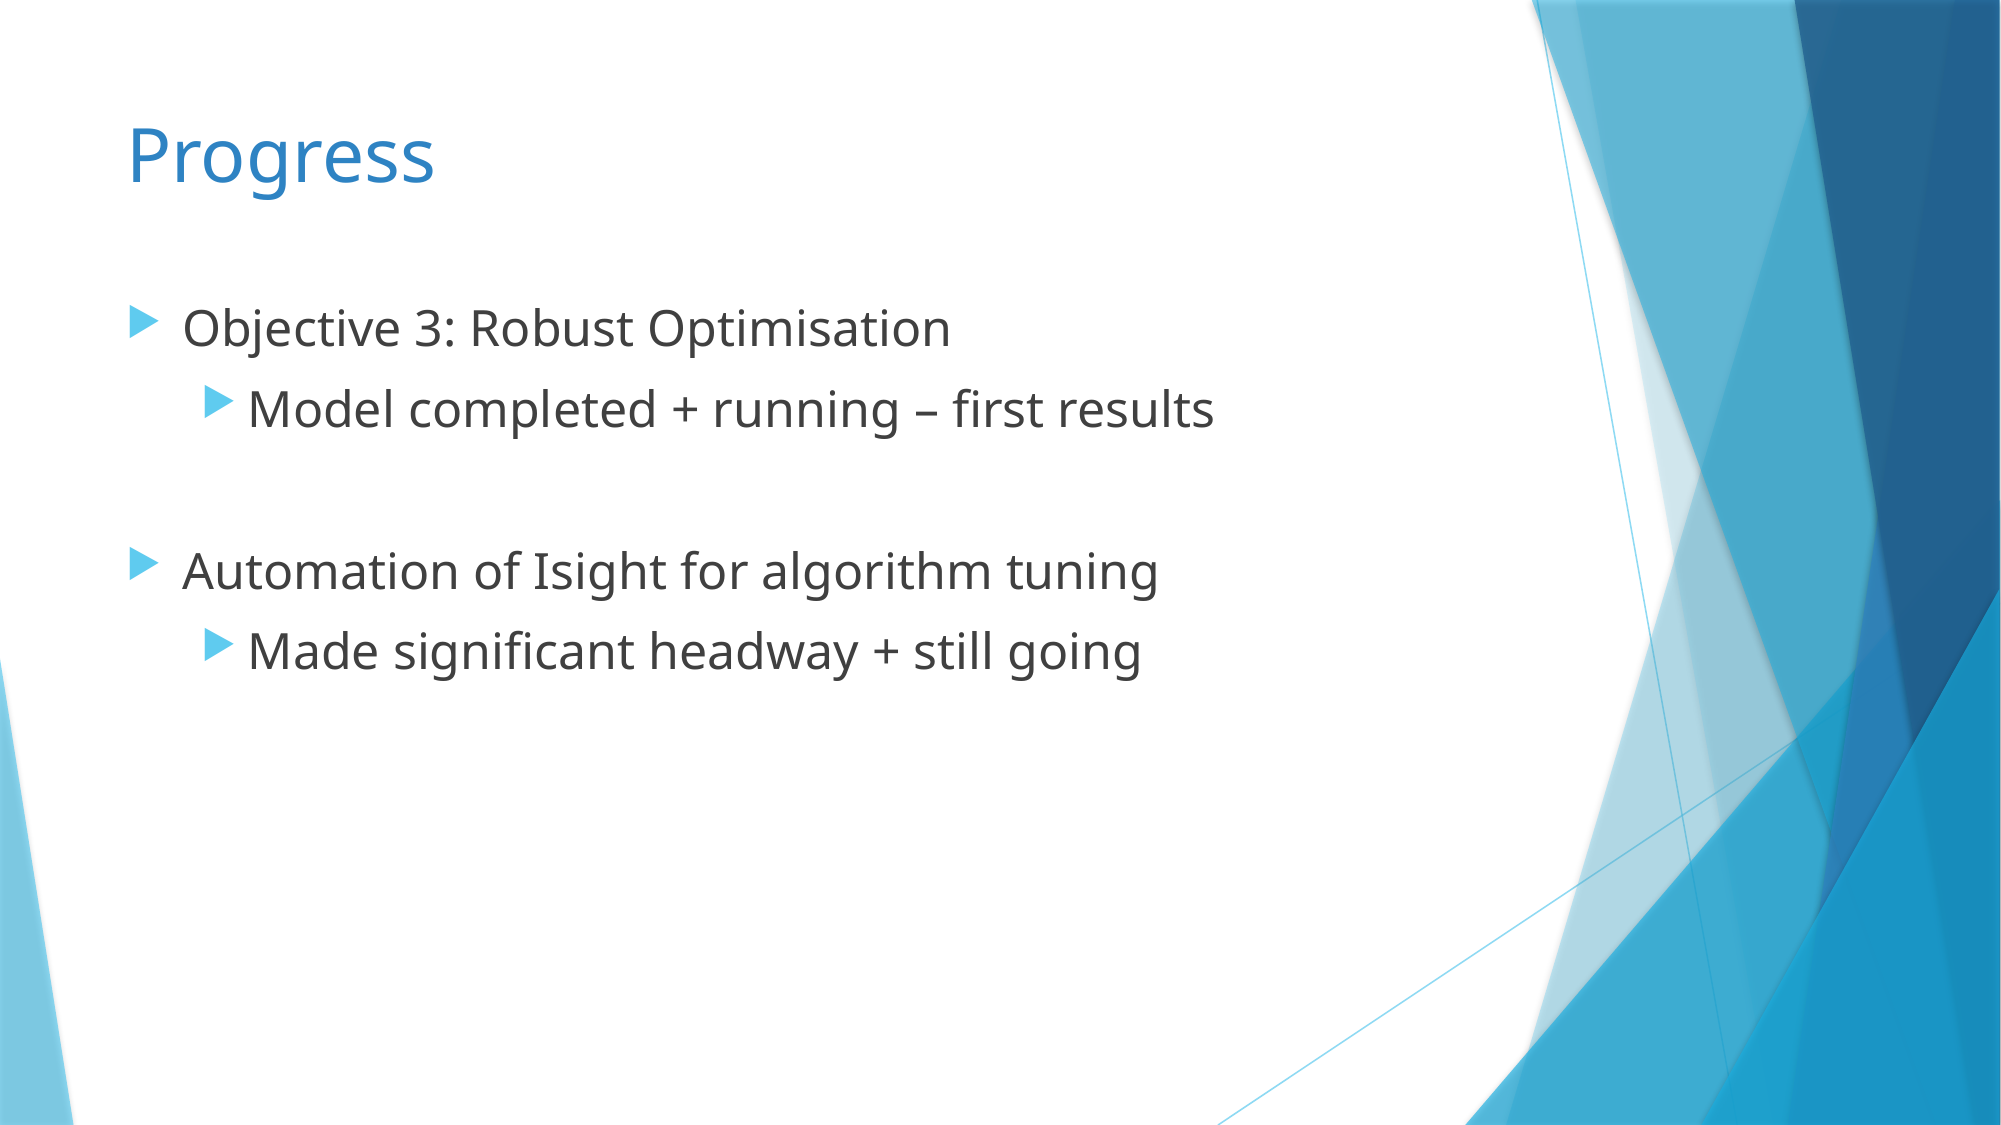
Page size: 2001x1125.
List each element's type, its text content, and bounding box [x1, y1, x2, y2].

title Progress [111, 99, 1522, 289]
list Objective 3: Robust Optimisation Model completed + running – first results Automation of Isight for algorithm tuning Made significant headway + still going [111, 289, 1522, 991]
